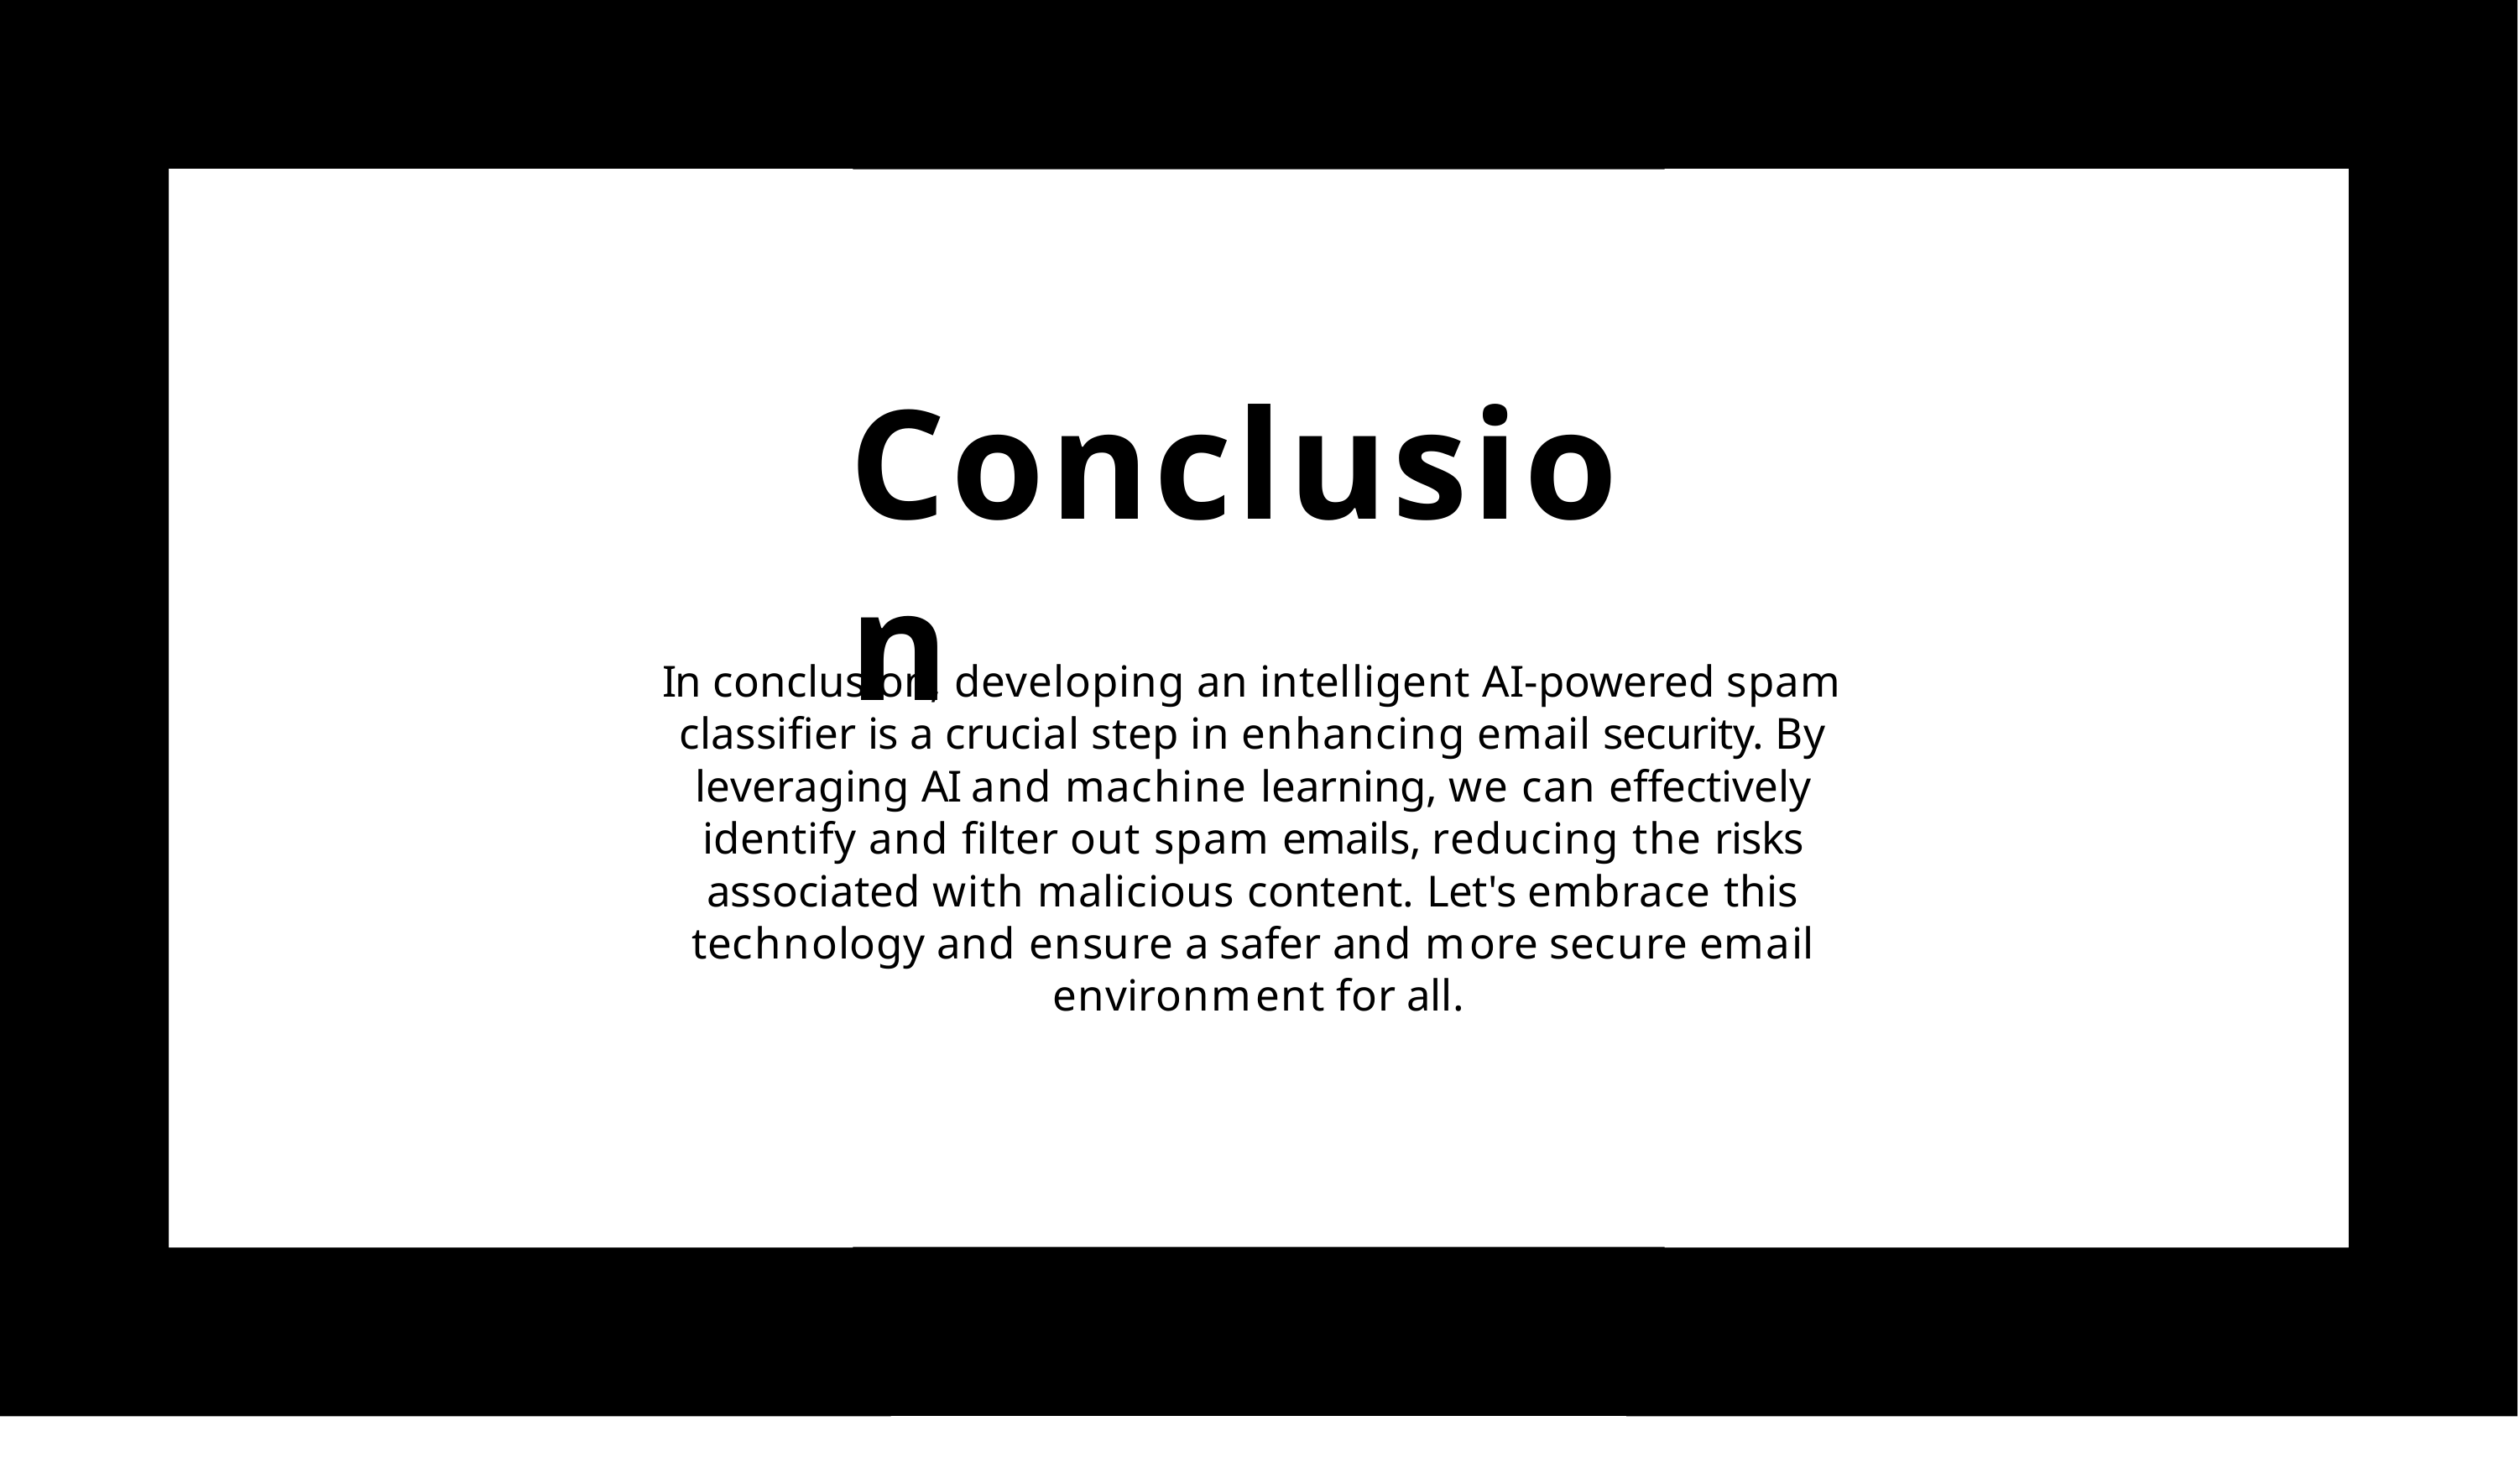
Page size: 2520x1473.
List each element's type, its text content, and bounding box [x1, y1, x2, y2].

text_box [853, 1246, 1665, 1416]
text_box [0, 0, 1665, 1417]
text_box [1626, 0, 2517, 1417]
text_box In conclusion, developing an intelligent AI-powered spam classiﬁer is a crucial step in enhancing email security. By leveraging AI and machine learning, we can effectively identify and ﬁlter out spam emails, reducing the risks associated with malicious content. Let's embrace this technology and ensure a safer and more secure email environment for all. [633, 651, 1884, 1020]
title Conclusion [848, 365, 1668, 651]
